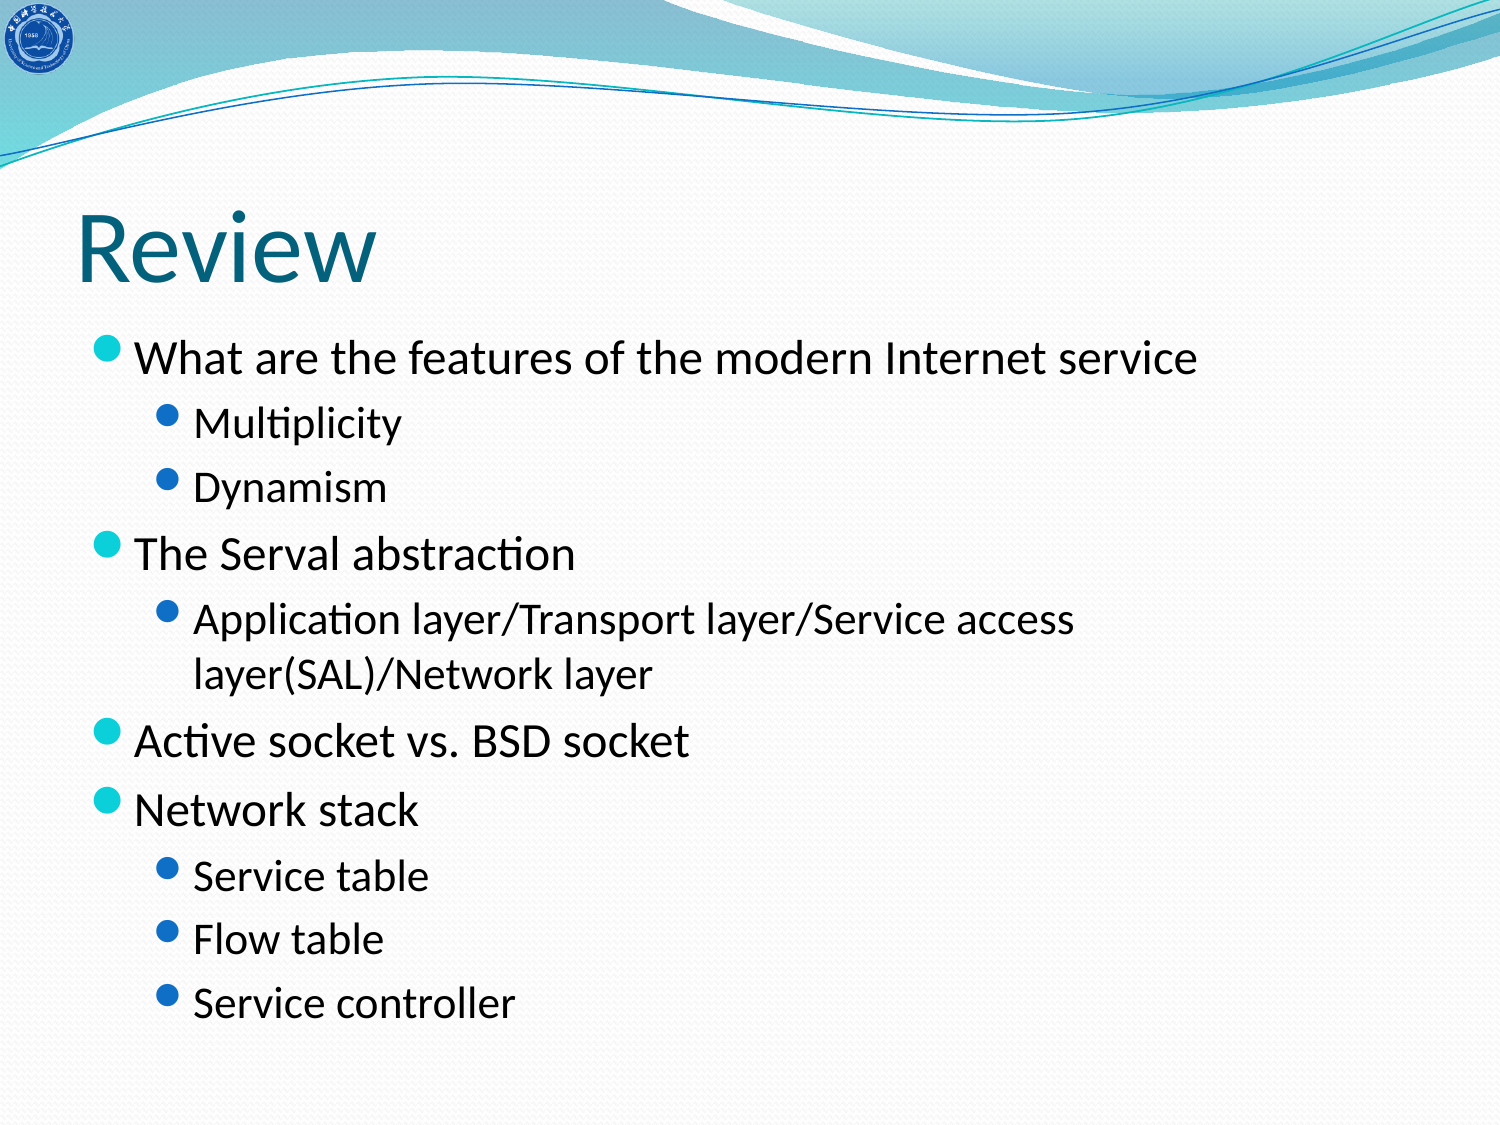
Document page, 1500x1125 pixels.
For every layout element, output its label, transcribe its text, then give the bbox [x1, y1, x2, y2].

picture [0, 0, 77, 77]
list What are the features of the modern Internet service Multiplicity Dynamism The Serval abstraction Application layer/Transport layer/Service access layer(SAL)/Network layer Active socket vs. BSD socket Network stack Service table Flow table Service controller [75, 317, 1425, 1038]
title Review [75, 115, 1425, 303]
